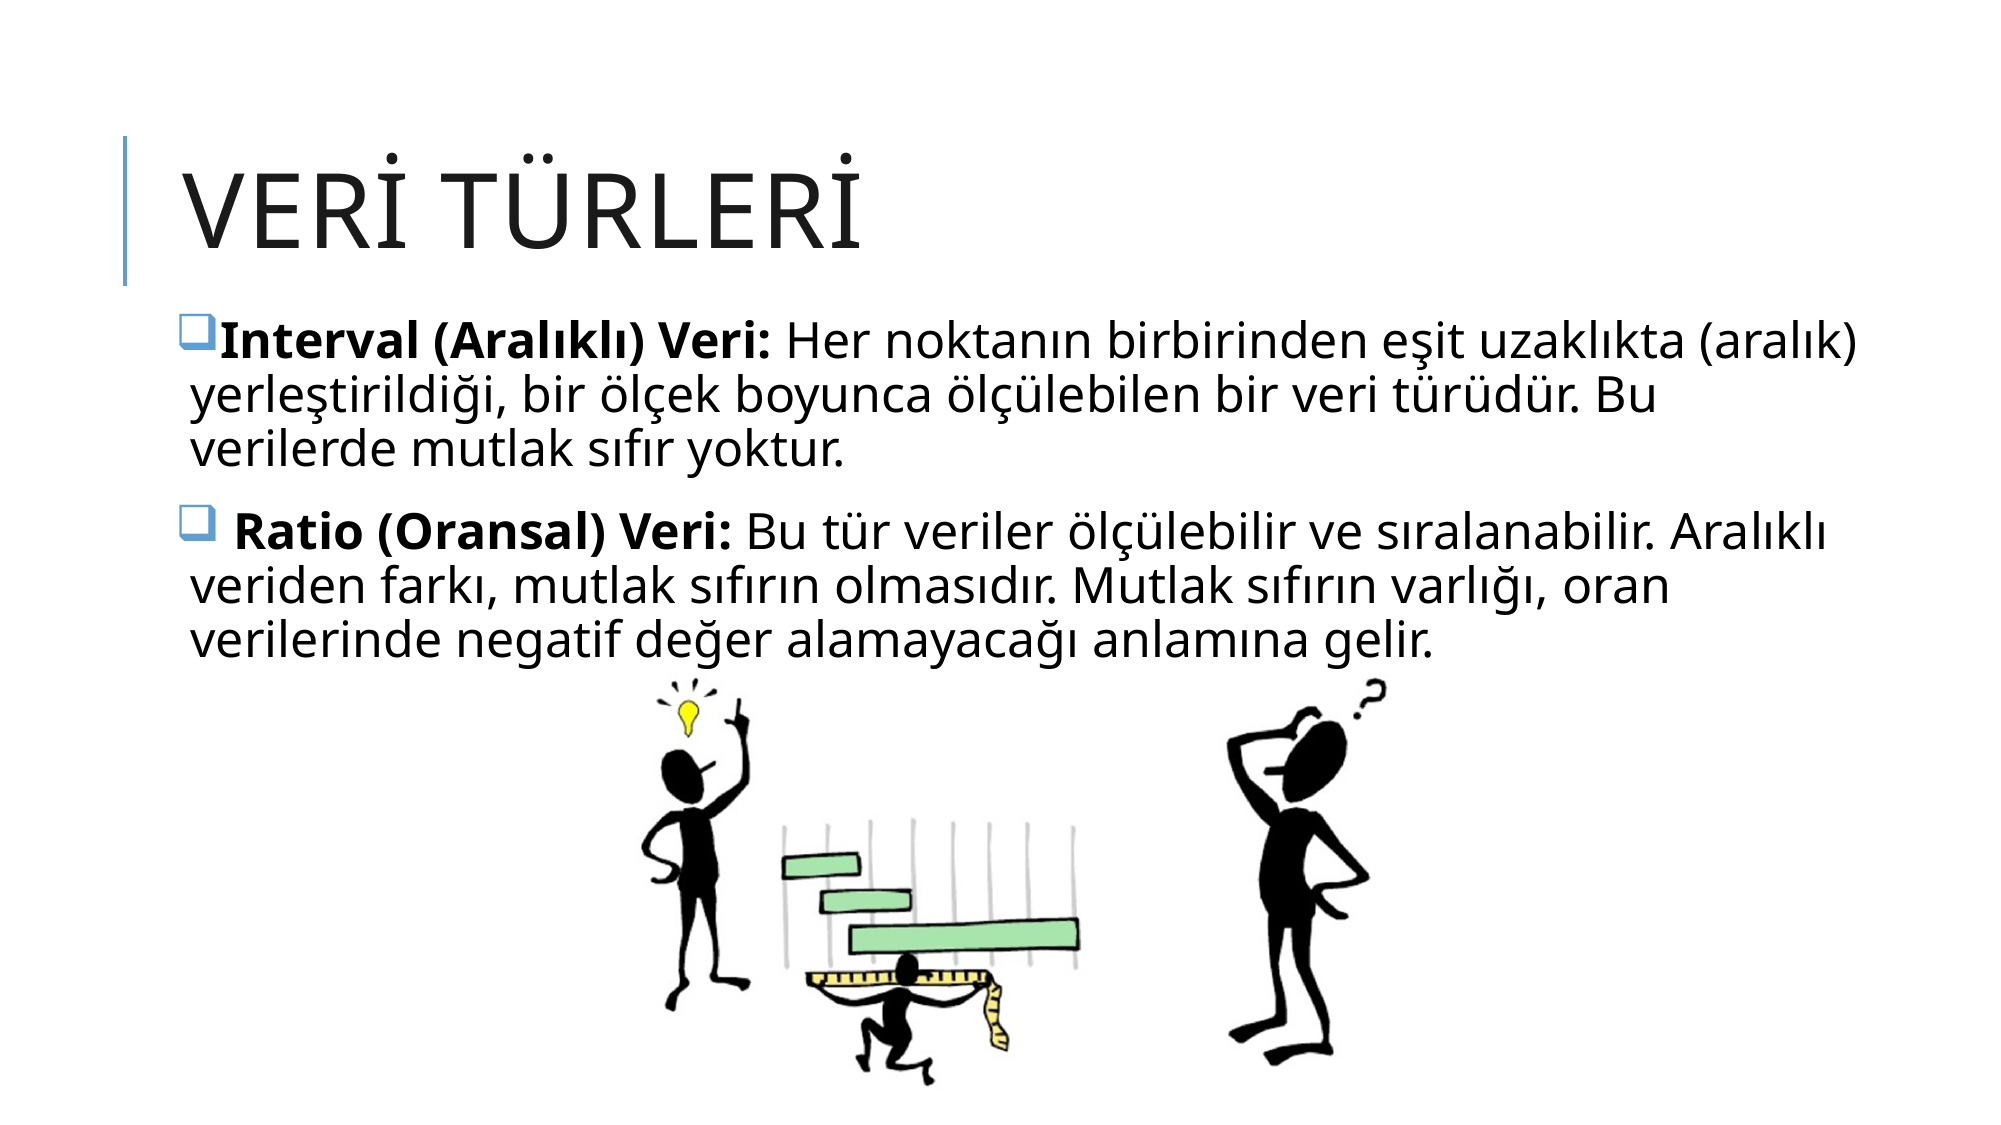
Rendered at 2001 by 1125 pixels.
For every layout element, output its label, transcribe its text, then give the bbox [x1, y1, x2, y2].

picture [592, 652, 1408, 1090]
title Veri Türleri [168, 96, 1763, 307]
list Interval (Aralıklı) Veri: Her noktanın birbirinden eşit uzaklıkta (aralık) yerleştirildiği, bir ölçek boyunca ölçülebilen bir veri türüdür. Bu verilerde mutlak sıfır yoktur. Ratio (Oransal) Veri: Bu tür veriler ölçülebilir ve sıralanabilir. Aralıklı veriden farkı, mutlak sıfırın olmasıdır. Mutlak sıfırın varlığı, oran verilerinde negatif değer alamayacağı anlamına gelir. [168, 307, 1874, 696]
